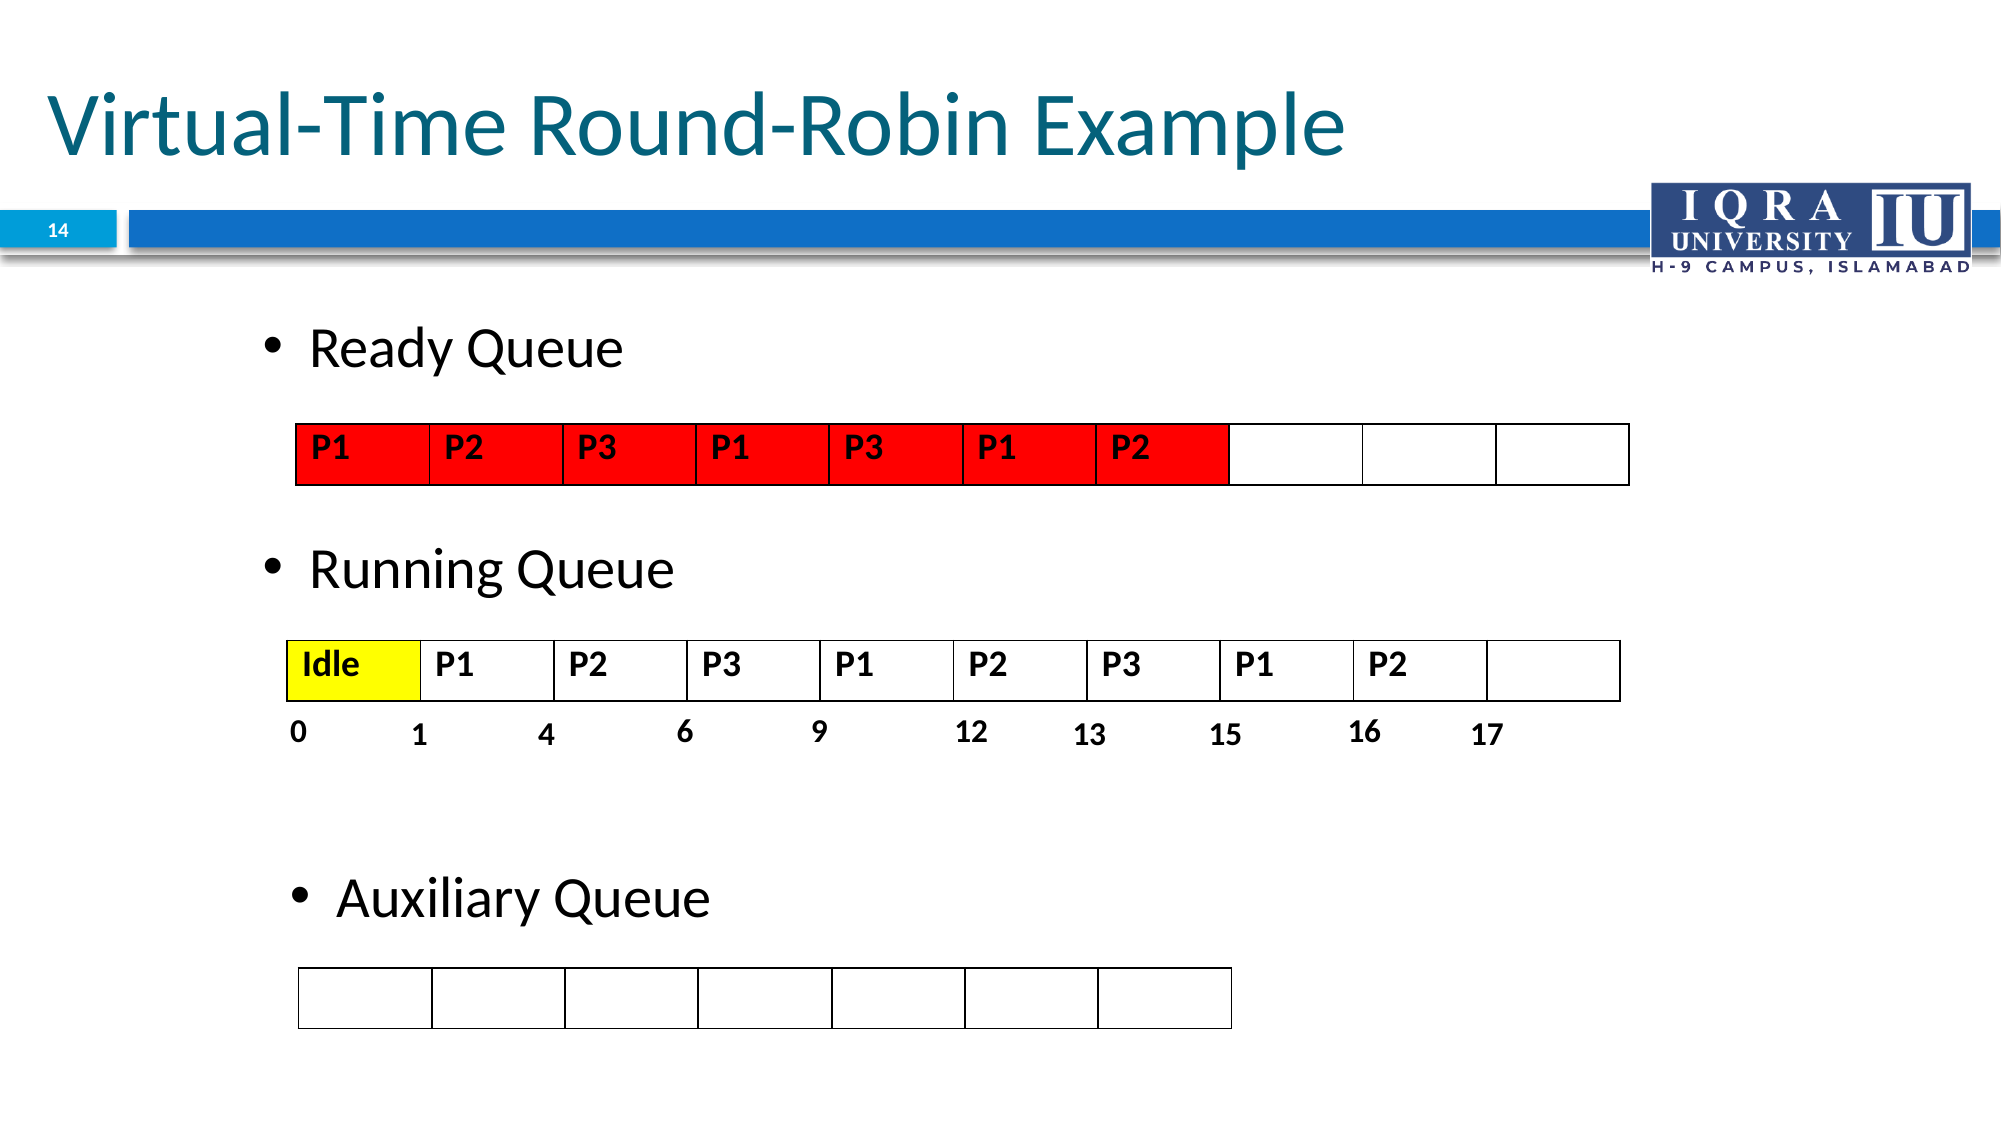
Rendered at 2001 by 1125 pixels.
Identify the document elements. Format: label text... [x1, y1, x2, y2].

text_box 0 [275, 701, 322, 757]
slide_number 14 [0, 208, 117, 249]
table_header [1099, 969, 1231, 1028]
text_box 1 [396, 705, 443, 760]
text_box Auxiliary Queue [275, 852, 1753, 937]
table_header P3 [688, 641, 819, 700]
table_header [433, 969, 564, 1028]
picture [1649, 181, 1973, 277]
table_header P2 [430, 425, 562, 484]
table_header [1497, 425, 1628, 484]
table_header P2 [1354, 641, 1486, 700]
table_header P3 [830, 425, 962, 484]
table_header P2 [1097, 425, 1228, 484]
text_box 6 [661, 701, 709, 757]
text_box 13 [1057, 705, 1121, 760]
table_header [1230, 425, 1362, 484]
text_box Running Queue [247, 522, 1725, 608]
table_header P1 [697, 425, 828, 484]
table_header P1 [1221, 641, 1353, 700]
text_box Ready Queue [247, 302, 1725, 387]
title Virtual-Time Round-Robin Example [32, 37, 1816, 200]
table_header Idle [288, 641, 420, 700]
table_header [566, 969, 697, 1028]
table_header P1 [821, 641, 953, 700]
table_header [1363, 425, 1495, 484]
table_header P2 [954, 641, 1086, 700]
table_header P2 [555, 641, 686, 700]
text_box 17 [1455, 704, 1519, 760]
table_header P3 [564, 425, 695, 484]
table_header P1 [964, 425, 1095, 484]
table_header [966, 969, 1097, 1028]
text_box 4 [523, 705, 570, 760]
table_header [1488, 641, 1619, 700]
table_header [299, 969, 431, 1028]
table_header P3 [1088, 641, 1219, 700]
text_box 16 [1332, 701, 1396, 757]
text_box 12 [939, 701, 1003, 757]
text_box 9 [796, 701, 843, 757]
table_header P1 [297, 425, 429, 484]
table_header [833, 969, 964, 1028]
table_header P1 [421, 641, 553, 700]
table_header [699, 969, 831, 1028]
text_box 15 [1194, 704, 1258, 760]
